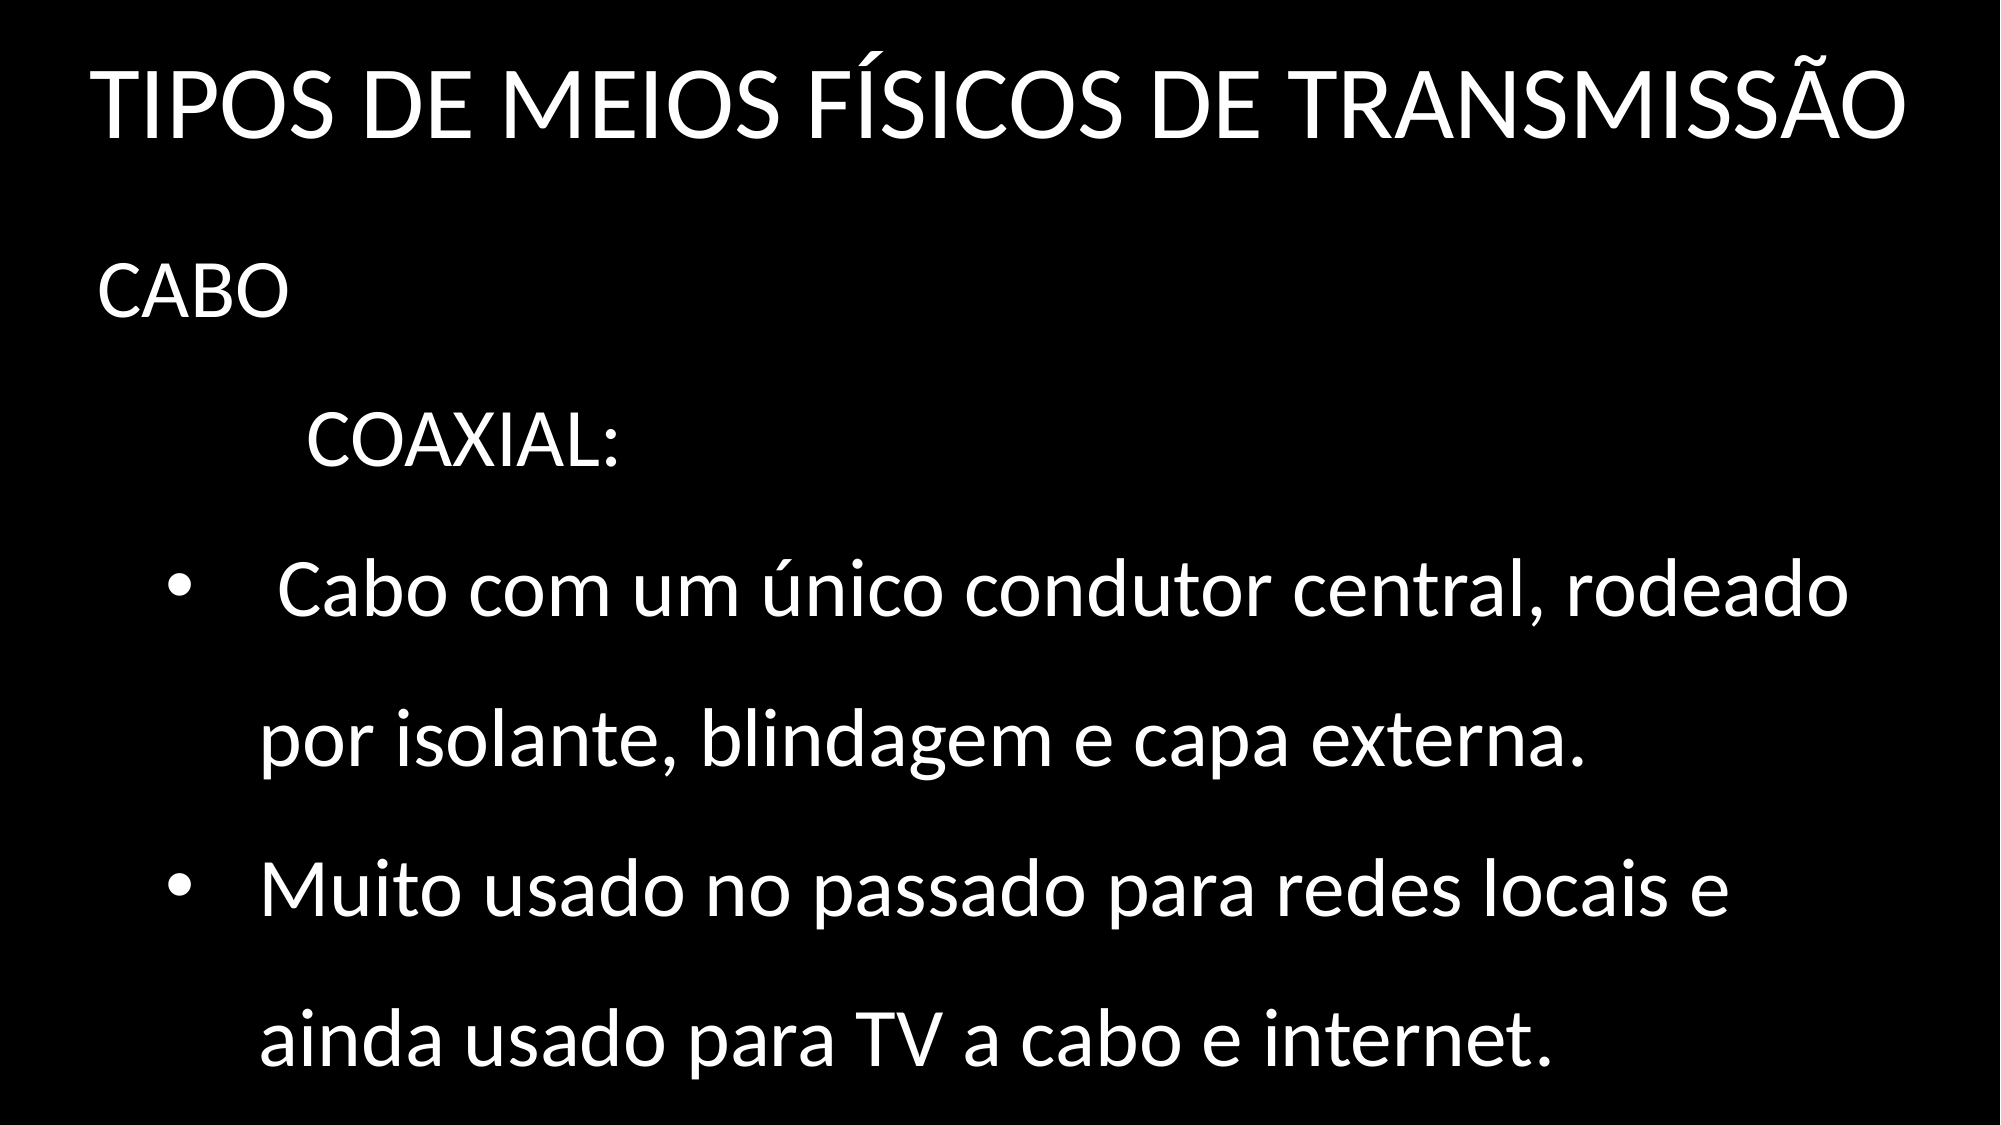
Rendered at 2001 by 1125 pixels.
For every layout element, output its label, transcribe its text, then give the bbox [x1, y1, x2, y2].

title TIPOS DE MEIOS FÍSICOS DE TRANSMISSÃO [71, 0, 1929, 210]
text_box CABO COAXIAL: Cabo com um único condutor central, rodeado por isolante, blindagem e capa externa. Muito usado no passado para redes locais e ainda usado para TV a cabo e internet. [82, 210, 1918, 1091]
